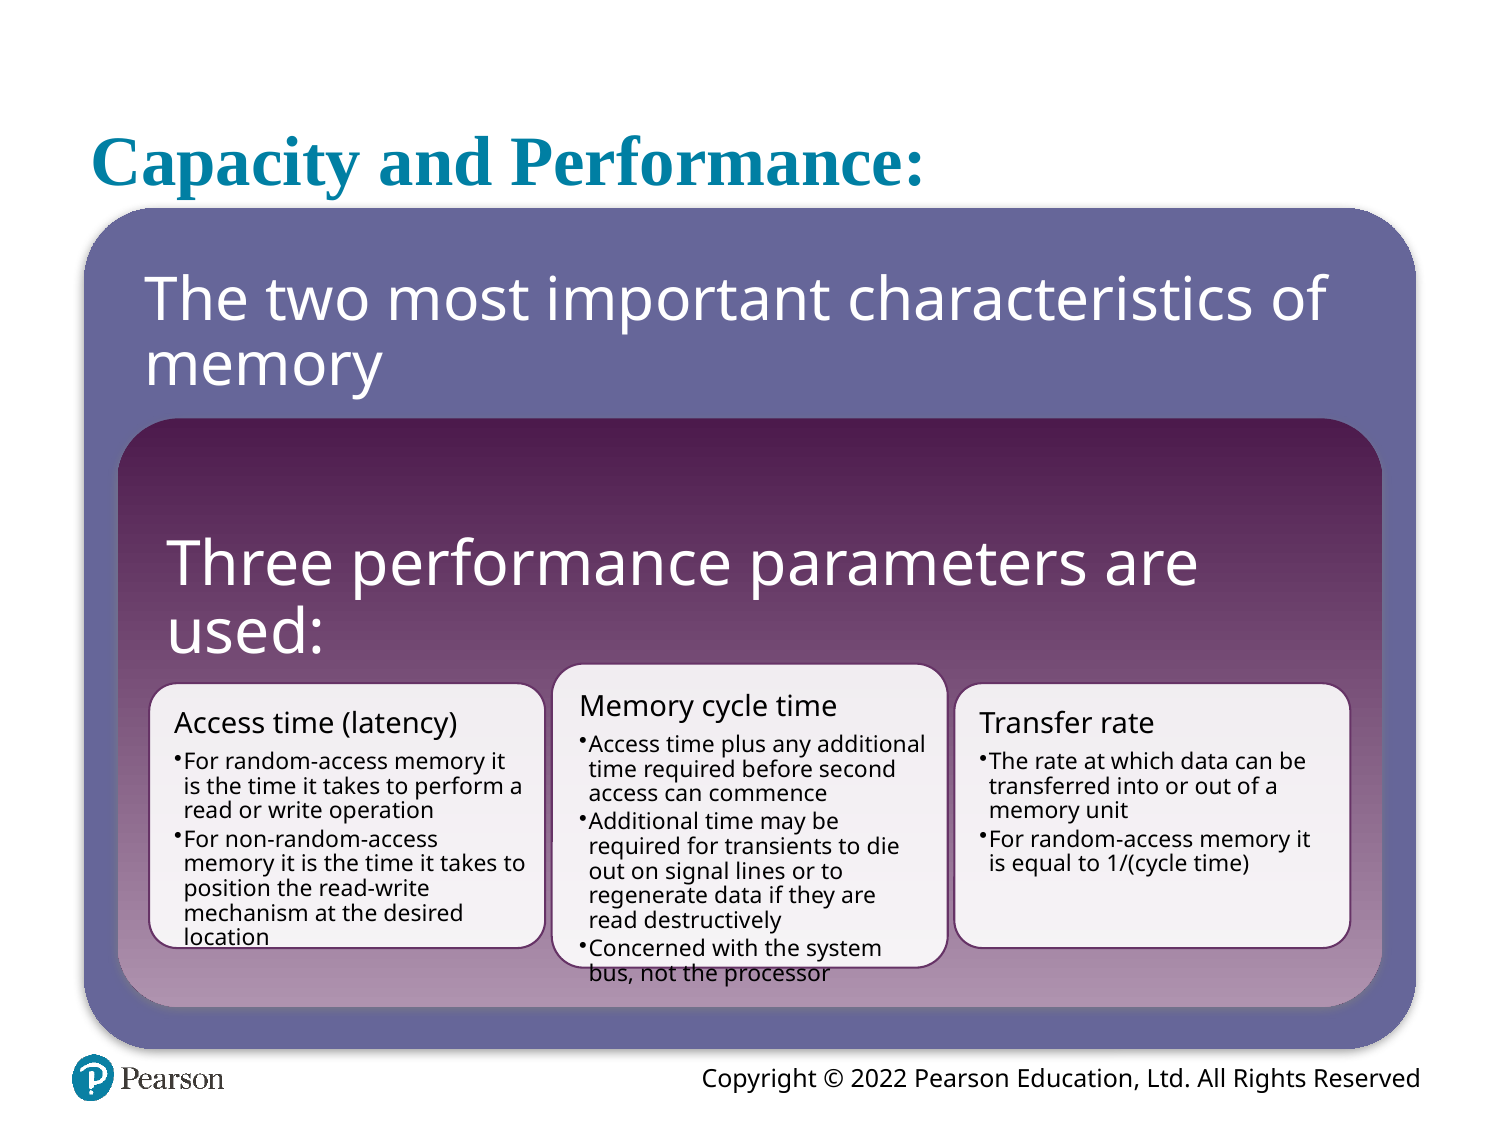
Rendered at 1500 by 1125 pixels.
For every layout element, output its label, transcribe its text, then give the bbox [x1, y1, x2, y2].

picture [72, 1054, 88, 1070]
picture [99, 1054, 224, 1101]
picture [81, 1063, 106, 1088]
title Capacity and Performance: [75, 112, 1425, 215]
picture [72, 1088, 82, 1101]
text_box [84, 207, 1416, 1050]
